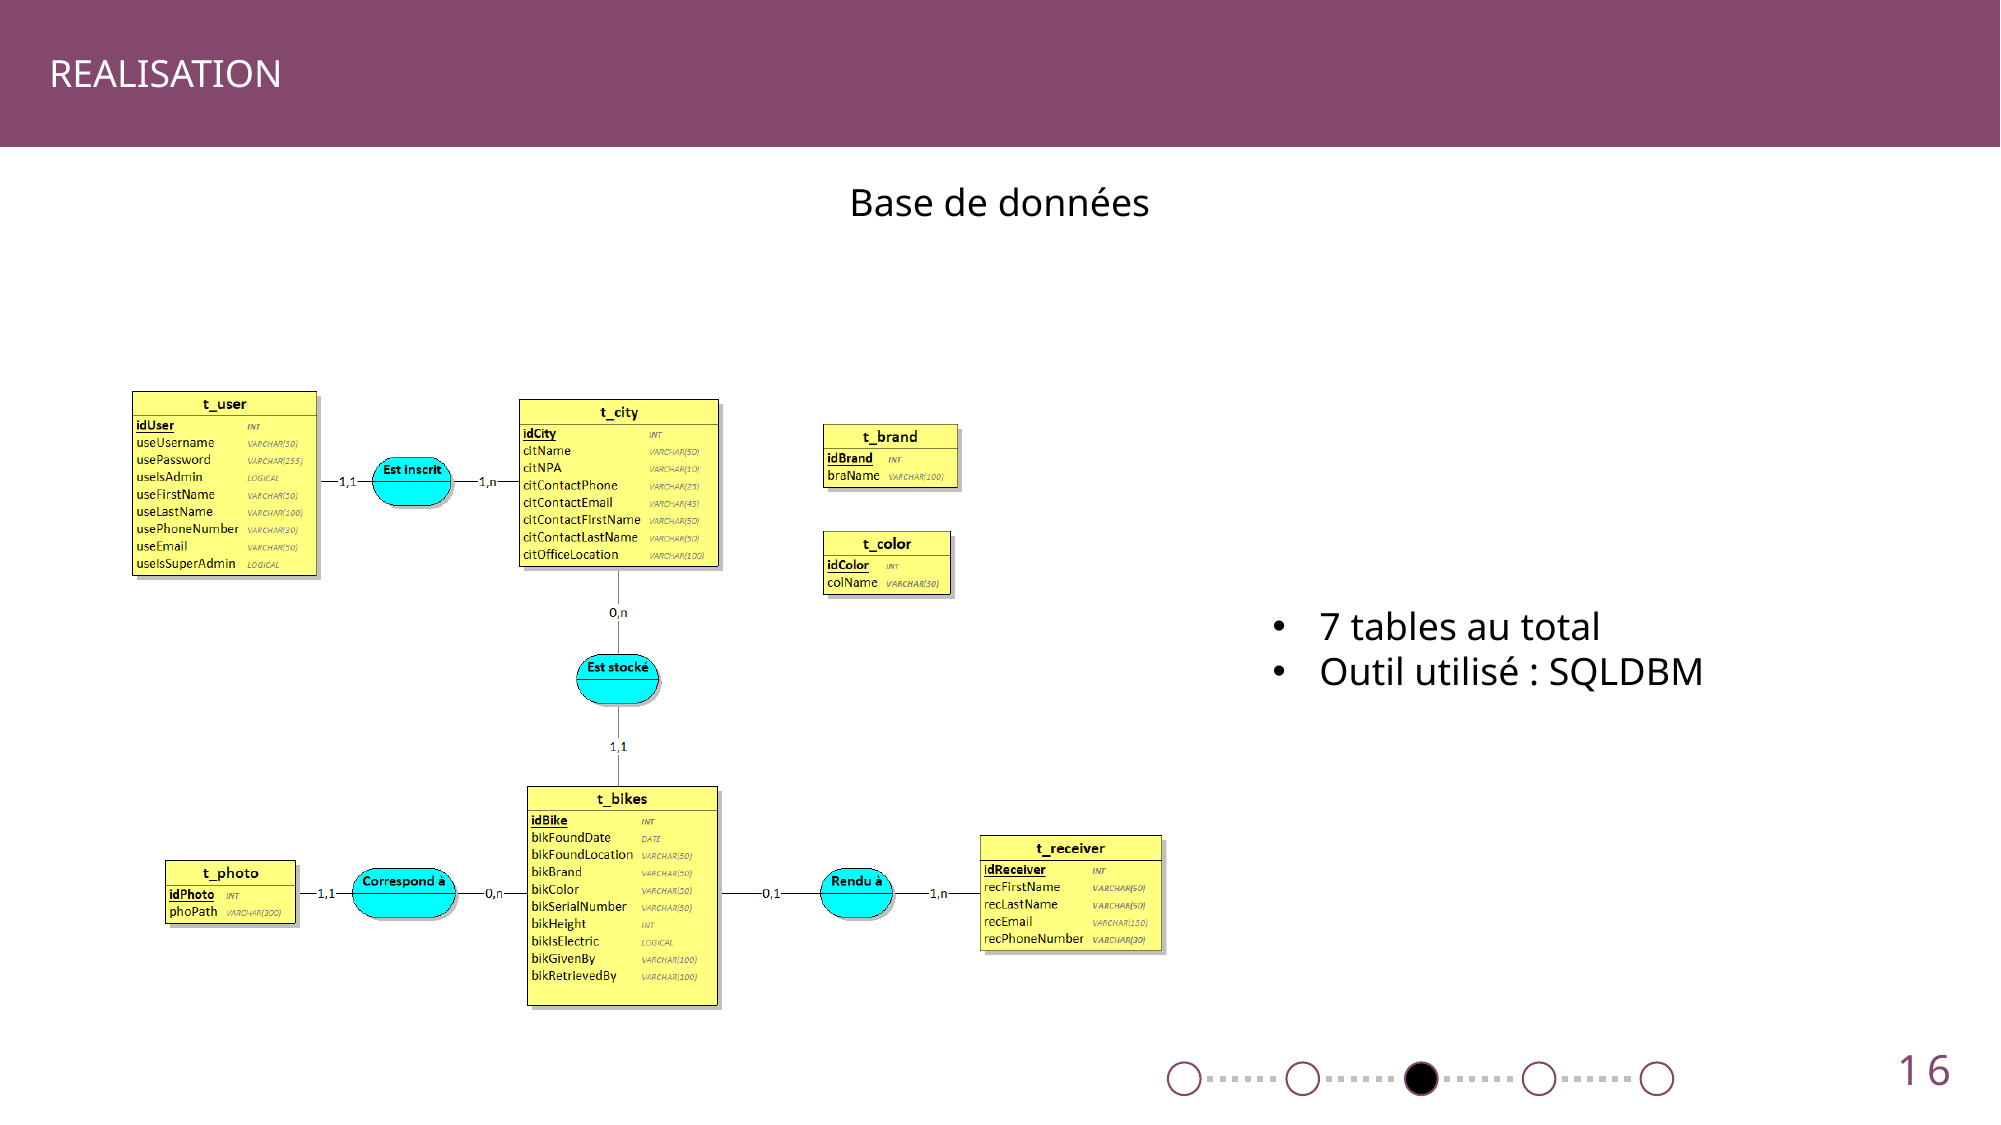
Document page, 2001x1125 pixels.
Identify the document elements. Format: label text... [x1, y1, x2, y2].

text_box 7 tables au total Outil utilisé : SQLDBM [1257, 595, 1720, 701]
text_box [1403, 1061, 1439, 1097]
text_box [1639, 1061, 1675, 1097]
text_box [1285, 1061, 1321, 1097]
text_box [1166, 1061, 1202, 1097]
text_box [1521, 1061, 1557, 1097]
slide_number 16 [1823, 1042, 1967, 1103]
text_box Base de données [834, 171, 1166, 231]
picture [121, 383, 1185, 1020]
text_box REALISATION [34, 42, 298, 103]
text_box [0, 0, 2000, 147]
